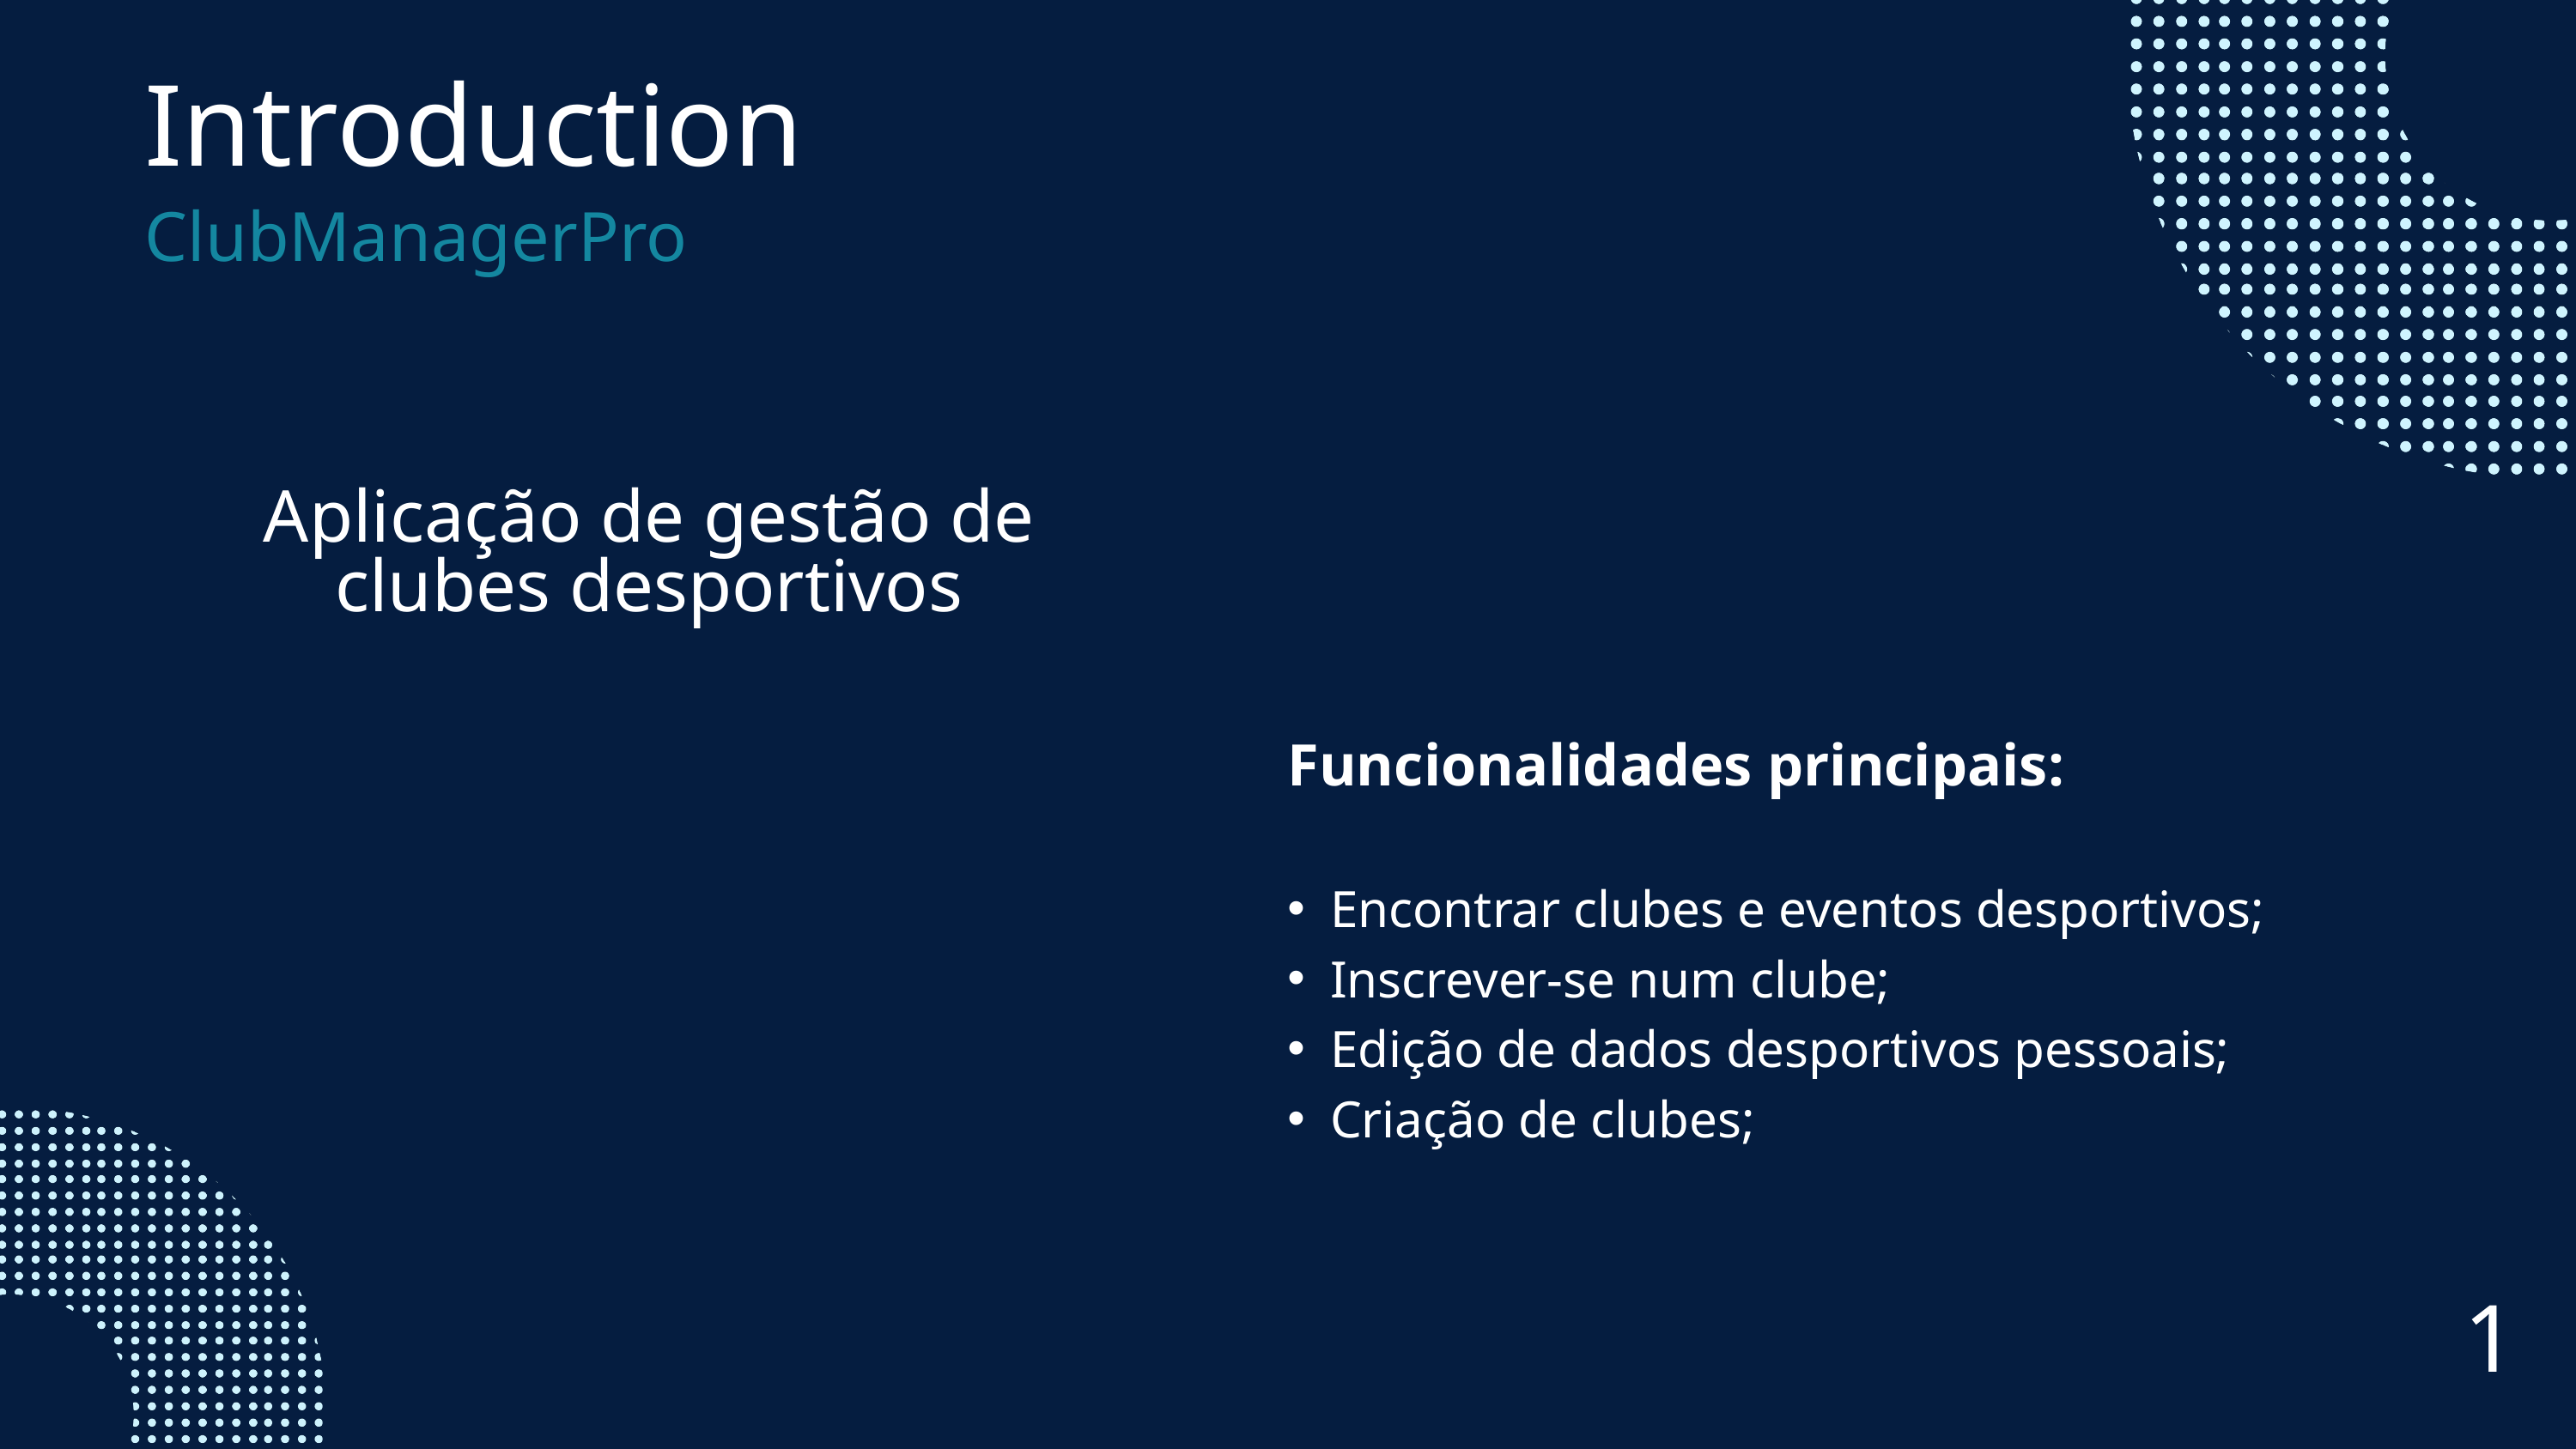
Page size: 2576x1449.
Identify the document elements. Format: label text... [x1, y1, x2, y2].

text_box ClubManagerPro [144, 179, 698, 276]
text_box Funcionalidades principais: Encontrar clubes e eventos desportivos; Inscrever-se num clube; Edição de dados desportivos pessoais; Criação de clubes; [1244, 726, 2340, 1148]
text_box [0, 1110, 323, 1449]
text_box [2130, 0, 2576, 475]
text_box 1 [2464, 1260, 2517, 1391]
text_box Introduction [144, 53, 1026, 189]
text_box Aplicação de gestão de clubes desportivos [204, 486, 1052, 627]
